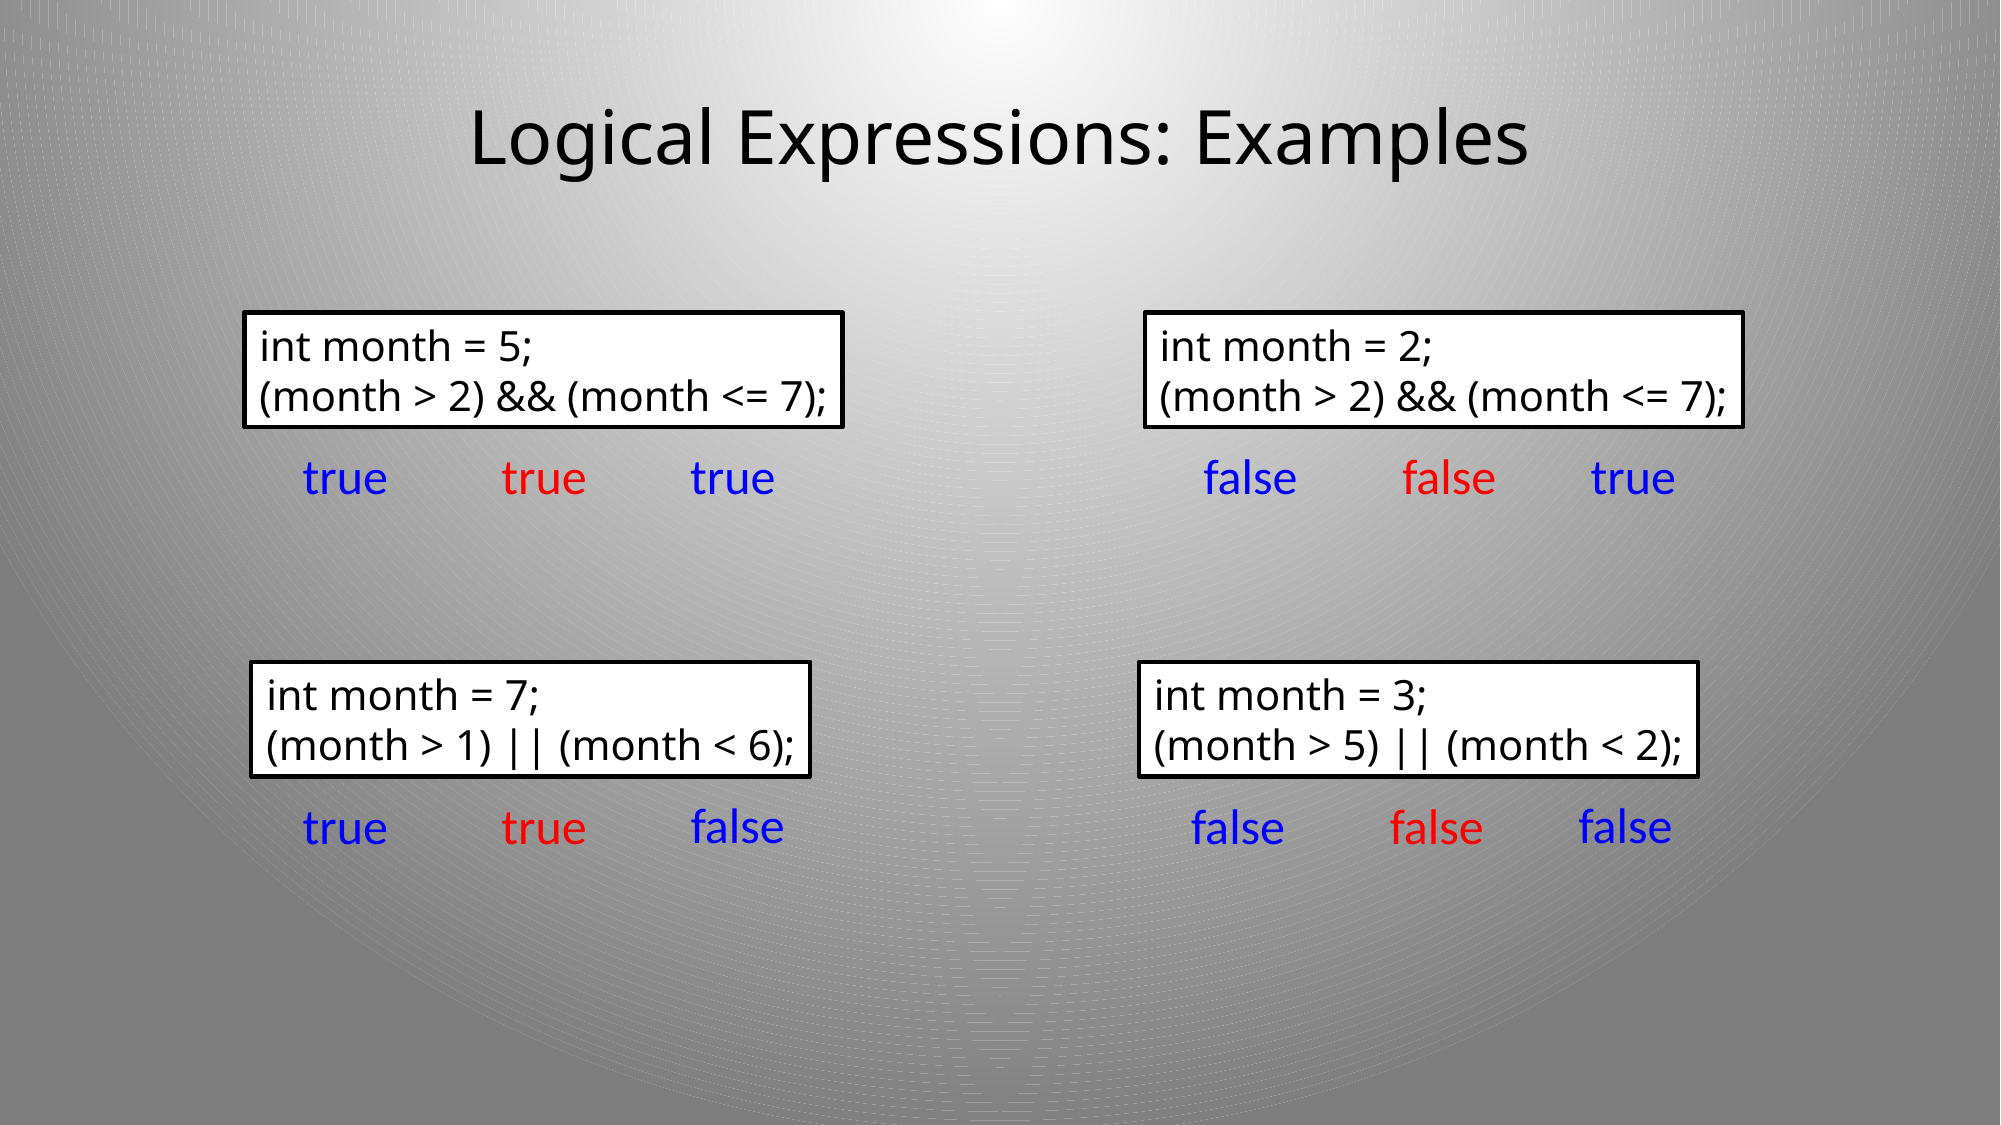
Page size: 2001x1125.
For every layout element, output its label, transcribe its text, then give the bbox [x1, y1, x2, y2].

text_box true [486, 786, 602, 862]
text_box int month = 5; (month > 2) && (month <= 7); [242, 310, 845, 429]
text_box false [1176, 786, 1301, 862]
text_box true [1575, 436, 1691, 512]
text_box false [1188, 437, 1313, 513]
text_box false [1387, 437, 1512, 513]
text_box true [288, 786, 404, 862]
text_box false [676, 785, 801, 861]
text_box false [1563, 785, 1688, 861]
title Logical Expressions: Examples [99, 70, 1900, 200]
text_box true [675, 436, 791, 512]
text_box true [288, 437, 404, 513]
text_box int month = 7; (month > 1) || (month < 6); [249, 660, 812, 779]
text_box false [1374, 786, 1499, 862]
text_box true [486, 437, 602, 513]
text_box int month = 3; (month > 5) || (month < 2); [1137, 660, 1700, 779]
text_box int month = 2; (month > 2) && (month <= 7); [1143, 310, 1745, 429]
